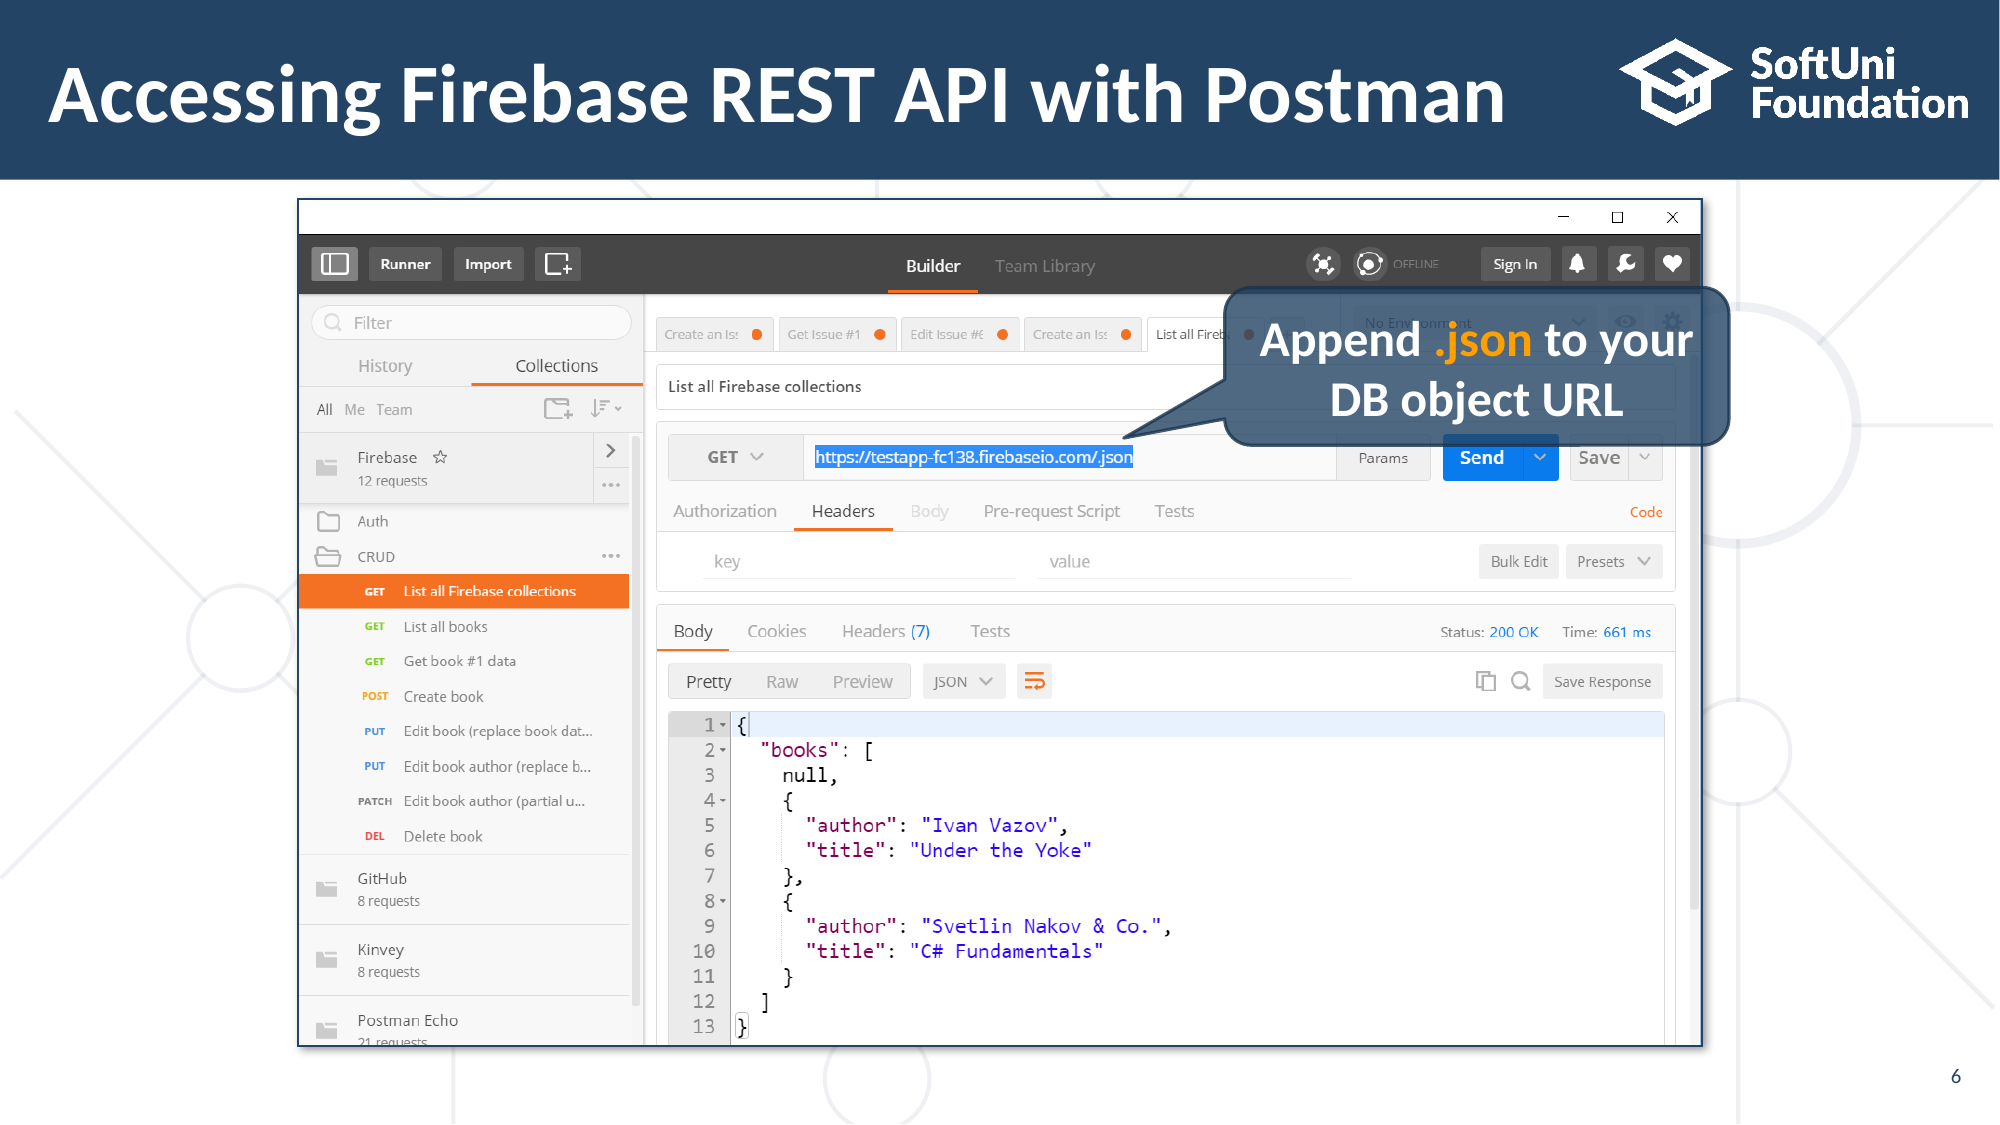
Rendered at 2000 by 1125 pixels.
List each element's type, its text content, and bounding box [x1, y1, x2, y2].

picture [298, 199, 1701, 1046]
slide_number 6 [1896, 1049, 1968, 1101]
text_box Append .json to your DB object URL [1705, 285, 1732, 448]
title Accessing Firebase REST API with Postman [31, 16, 1591, 162]
picture [1618, 38, 1968, 126]
